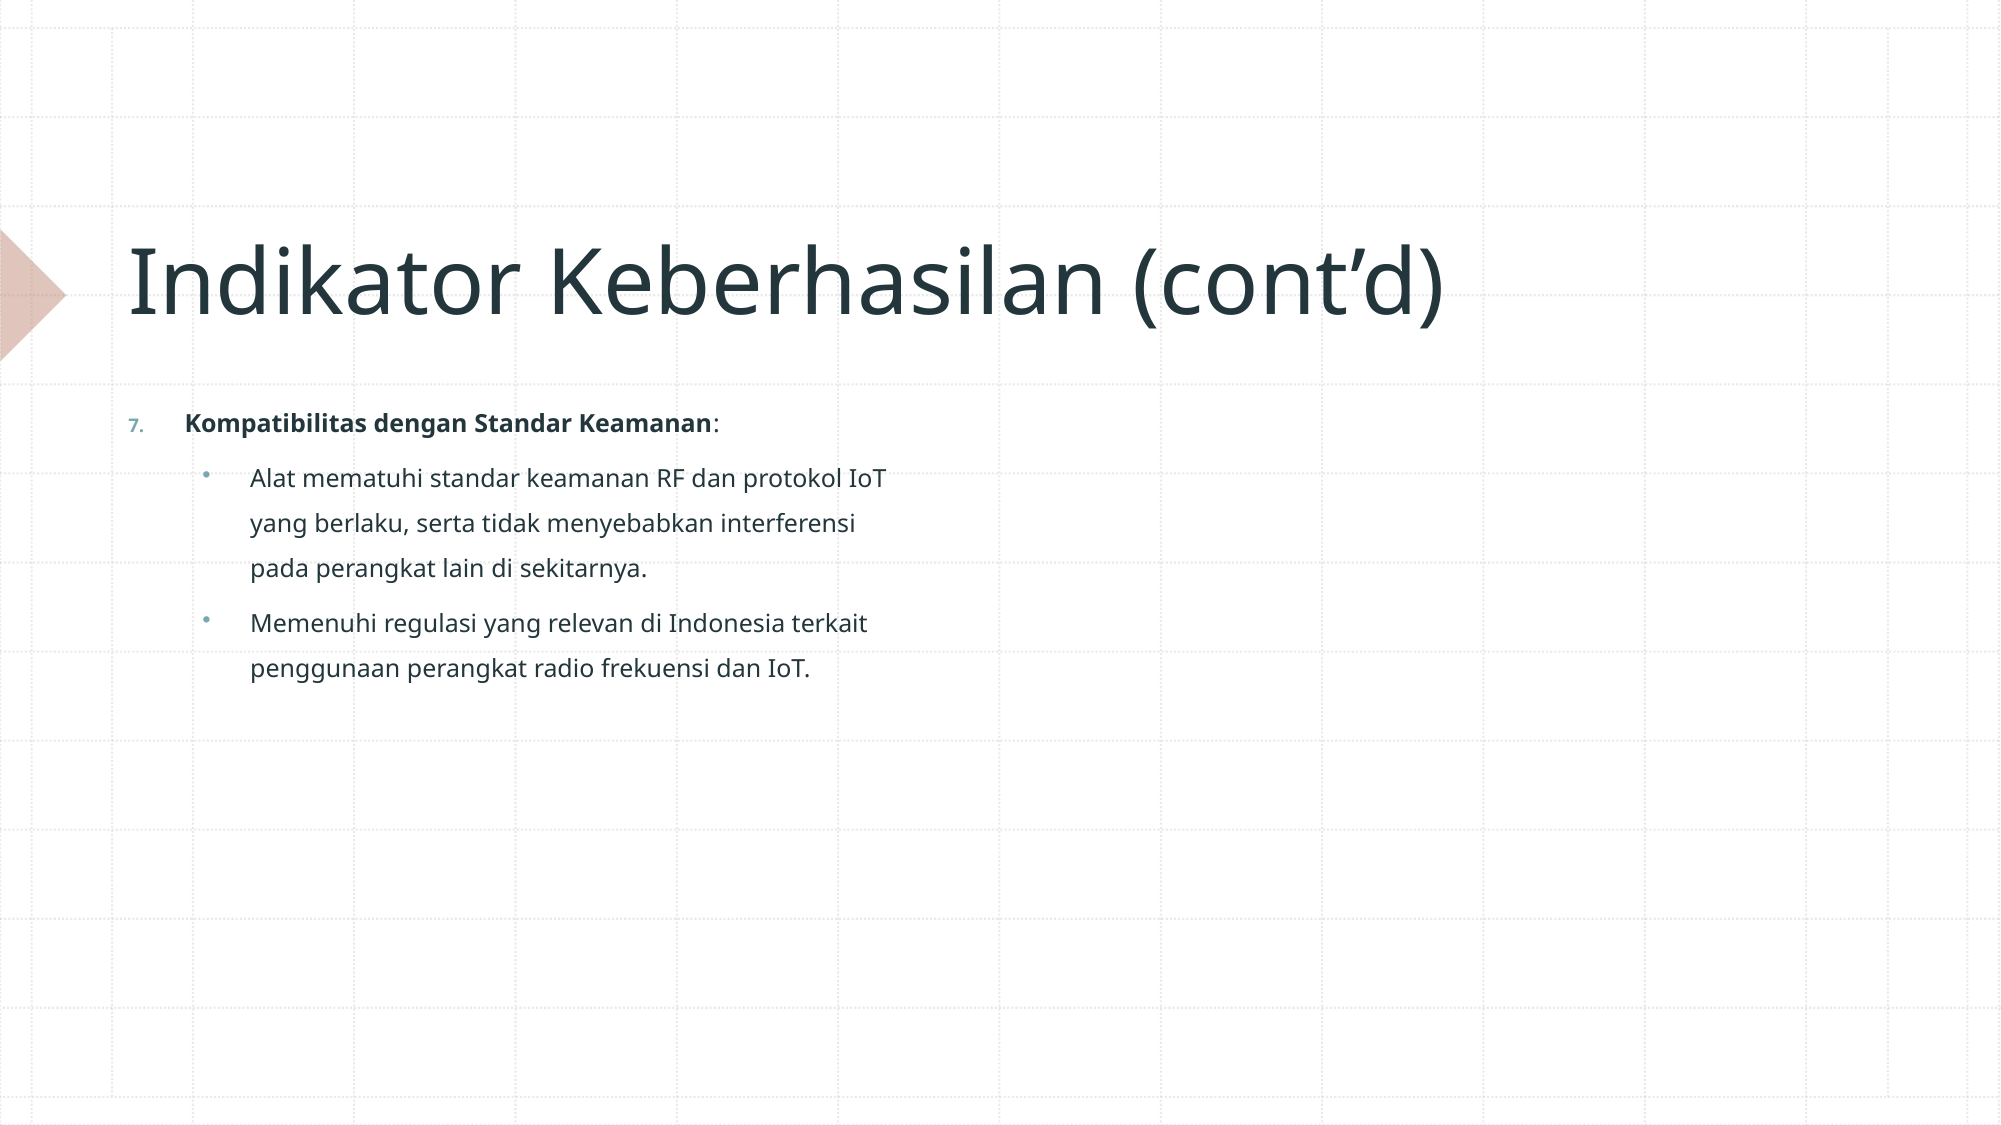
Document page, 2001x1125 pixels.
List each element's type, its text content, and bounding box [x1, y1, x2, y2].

title Indikator Keberhasilan (cont’d) [113, 118, 1806, 341]
list Kompatibilitas dengan Standar Keamanan: Alat mematuhi standar keamanan RF dan protokol IoT yang berlaku, serta tidak menyebabkan interferensi pada perangkat lain di sekitarnya. Memenuhi regulasi yang relevan di Indonesia terkait penggunaan perangkat radio frekuensi dan IoT. [113, 384, 936, 922]
